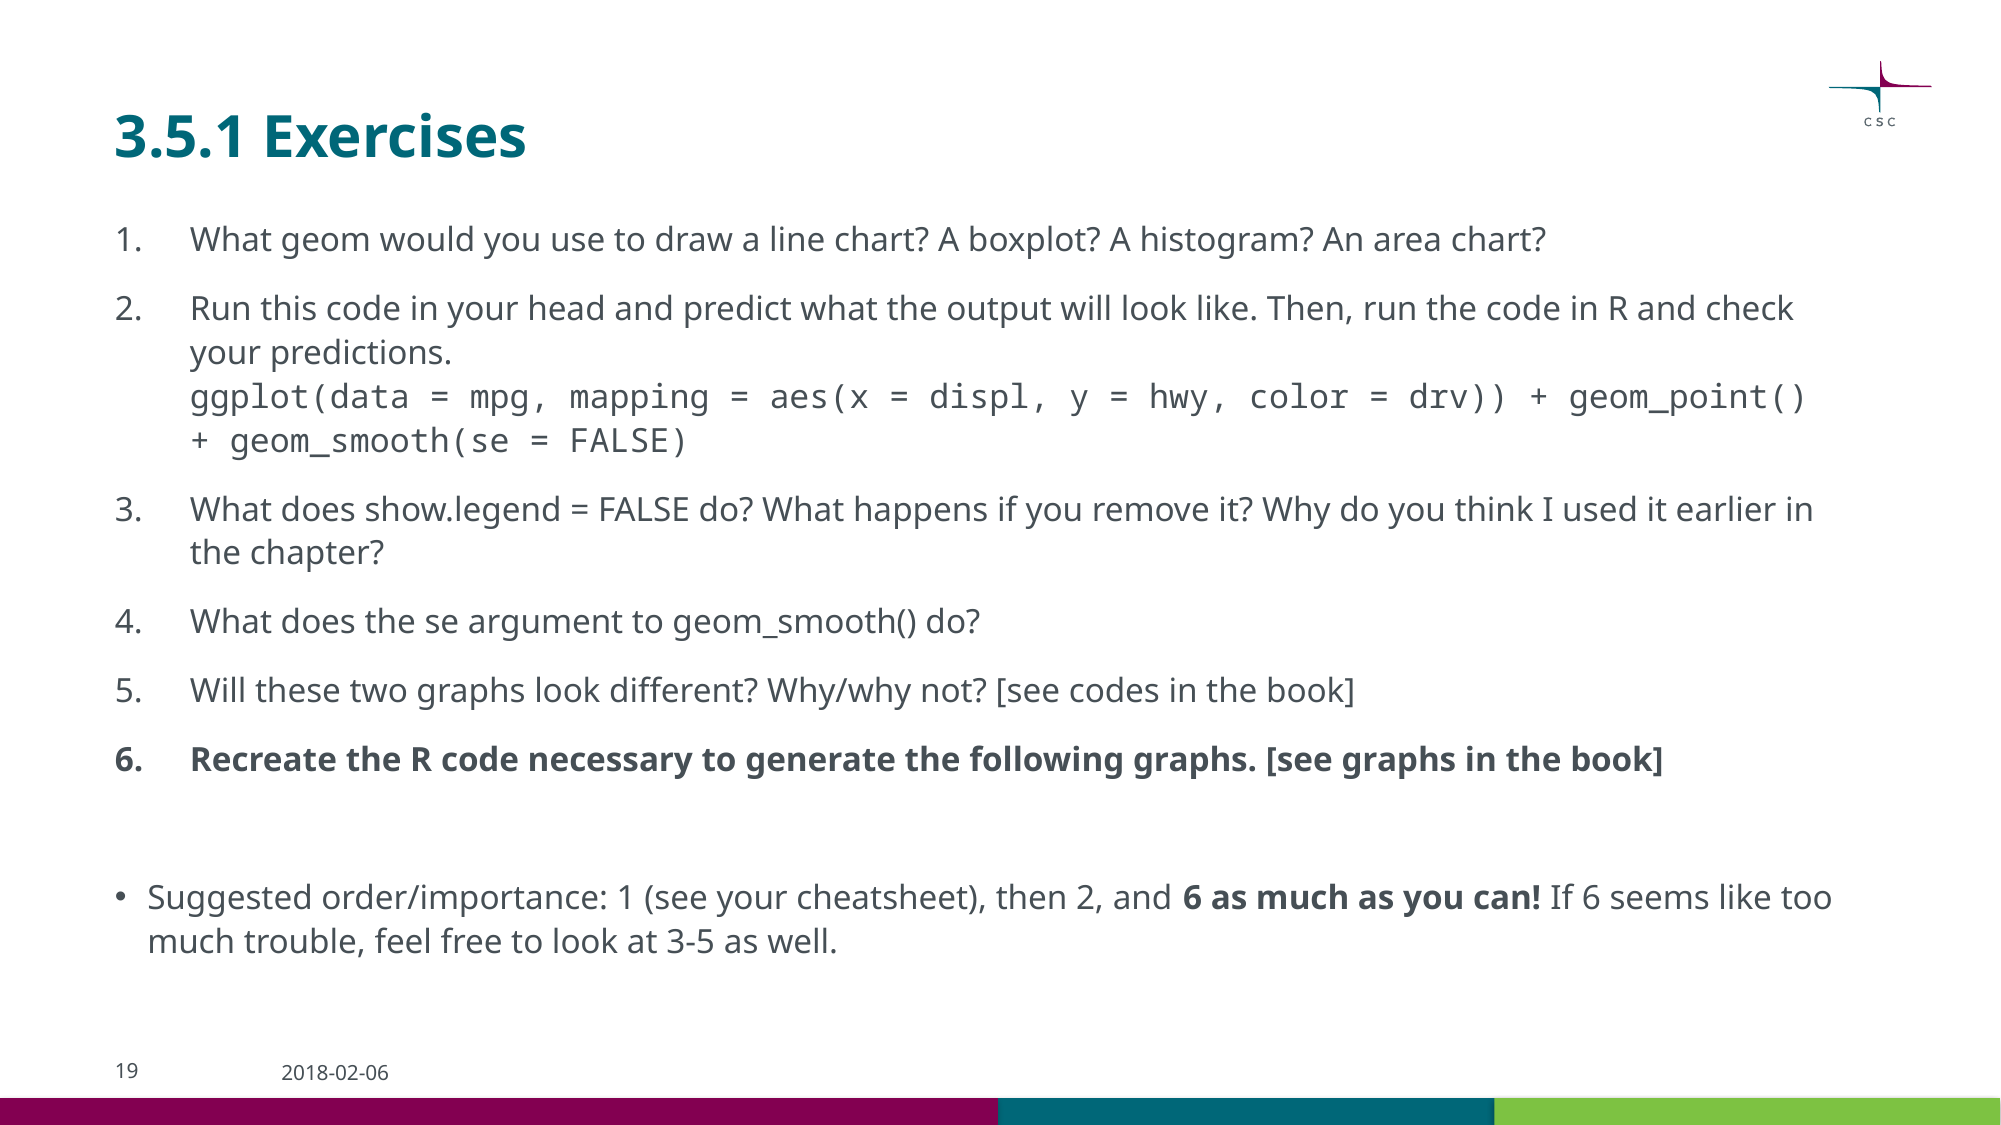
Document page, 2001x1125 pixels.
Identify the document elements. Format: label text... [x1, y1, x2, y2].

title 3.5.1 Exercises [99, 40, 1794, 207]
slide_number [266, 1046, 480, 1099]
slide_number 19 [99, 1046, 242, 1099]
list What geom would you use to draw a line chart? A boxplot? A histogram? An area chart? Run this code in your head and predict what the output will look like. Then, run the code in R and check your predictions. ggplot(data = mpg, mapping = aes(x = displ, y = hwy, color = drv)) + geom_point() + geom_smooth(se = FALSE) What does show.legend = FALSE do? What happens if you remove it? Why do you think I used it earlier in the chapter? What does the se argument to geom_smooth() do? Will these two graphs look different? Why/why not? [see codes in the book] Recreate the R code necessary to generate the following graphs. [see graphs in the book] Suggested order/importance: 1 (see your cheatsheet), then 2, and 6 as much as you can! If 6 seems like too much trouble, feel free to look at 3-5 as well. [99, 207, 1864, 1005]
